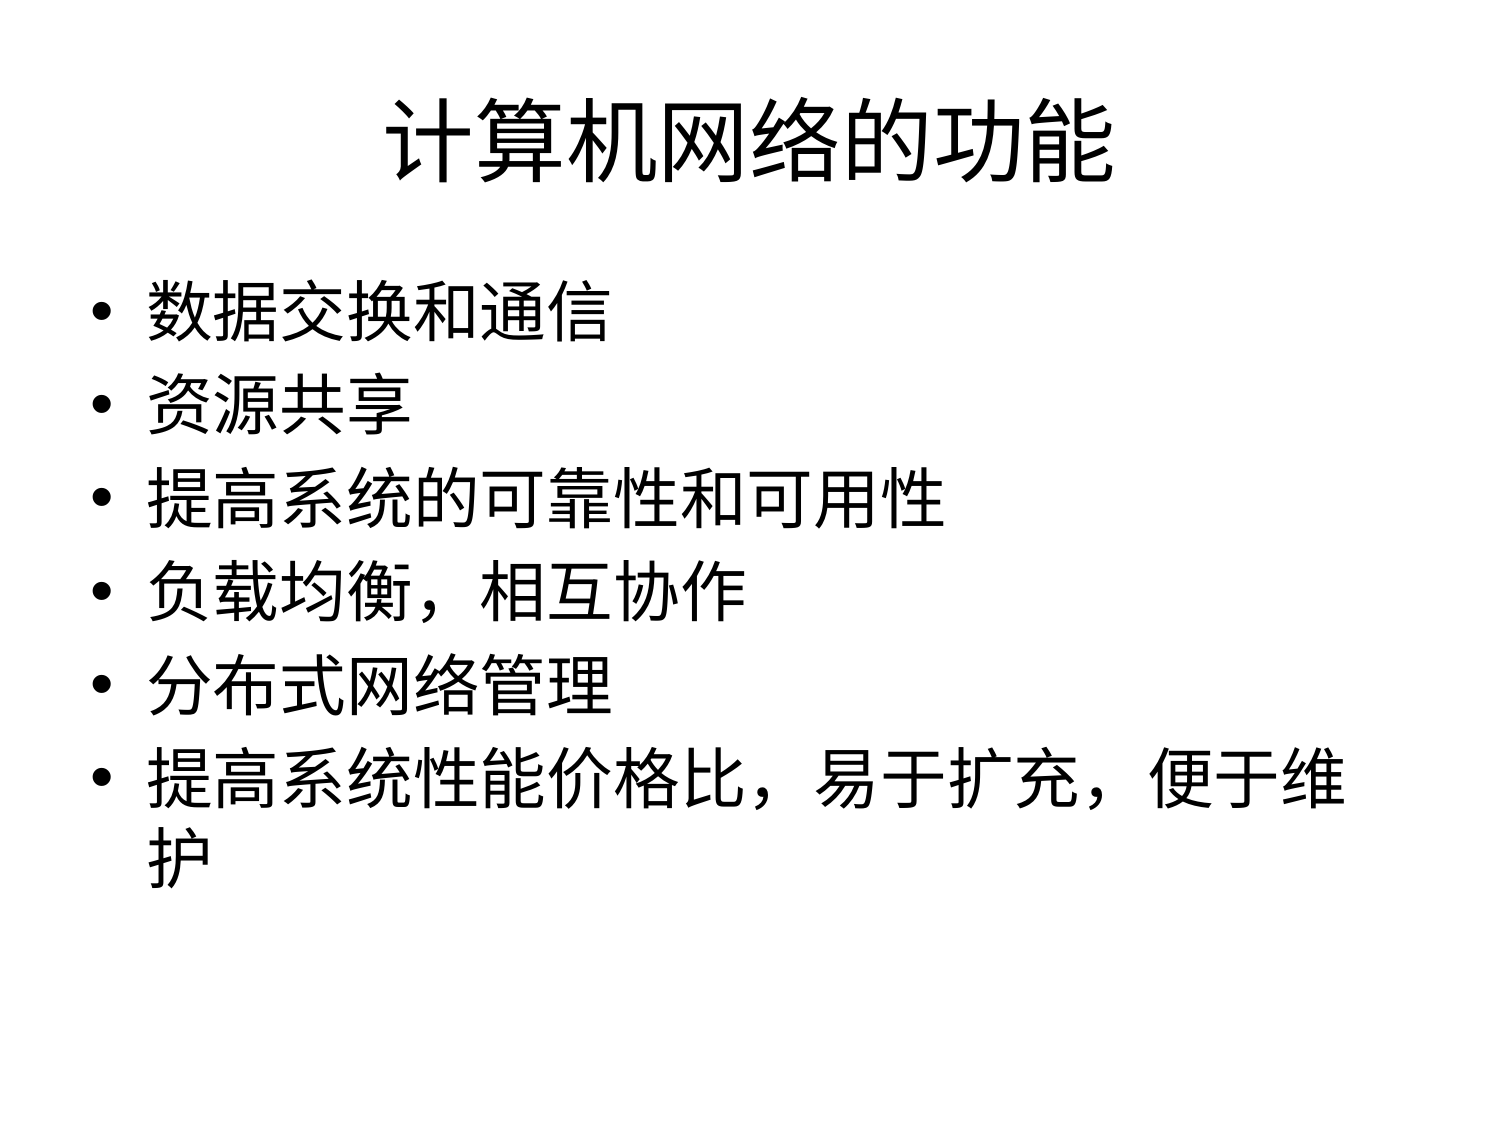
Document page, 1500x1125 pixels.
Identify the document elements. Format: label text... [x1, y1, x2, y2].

title 计算机网络的功能 [75, 45, 1425, 233]
list 数据交换和通信 资源共享 提高系统的可靠性和可用性 负载均衡，相互协作 分布式网络管理 提高系统性能价格比，易于扩充，便于维护 [75, 262, 1425, 1005]
